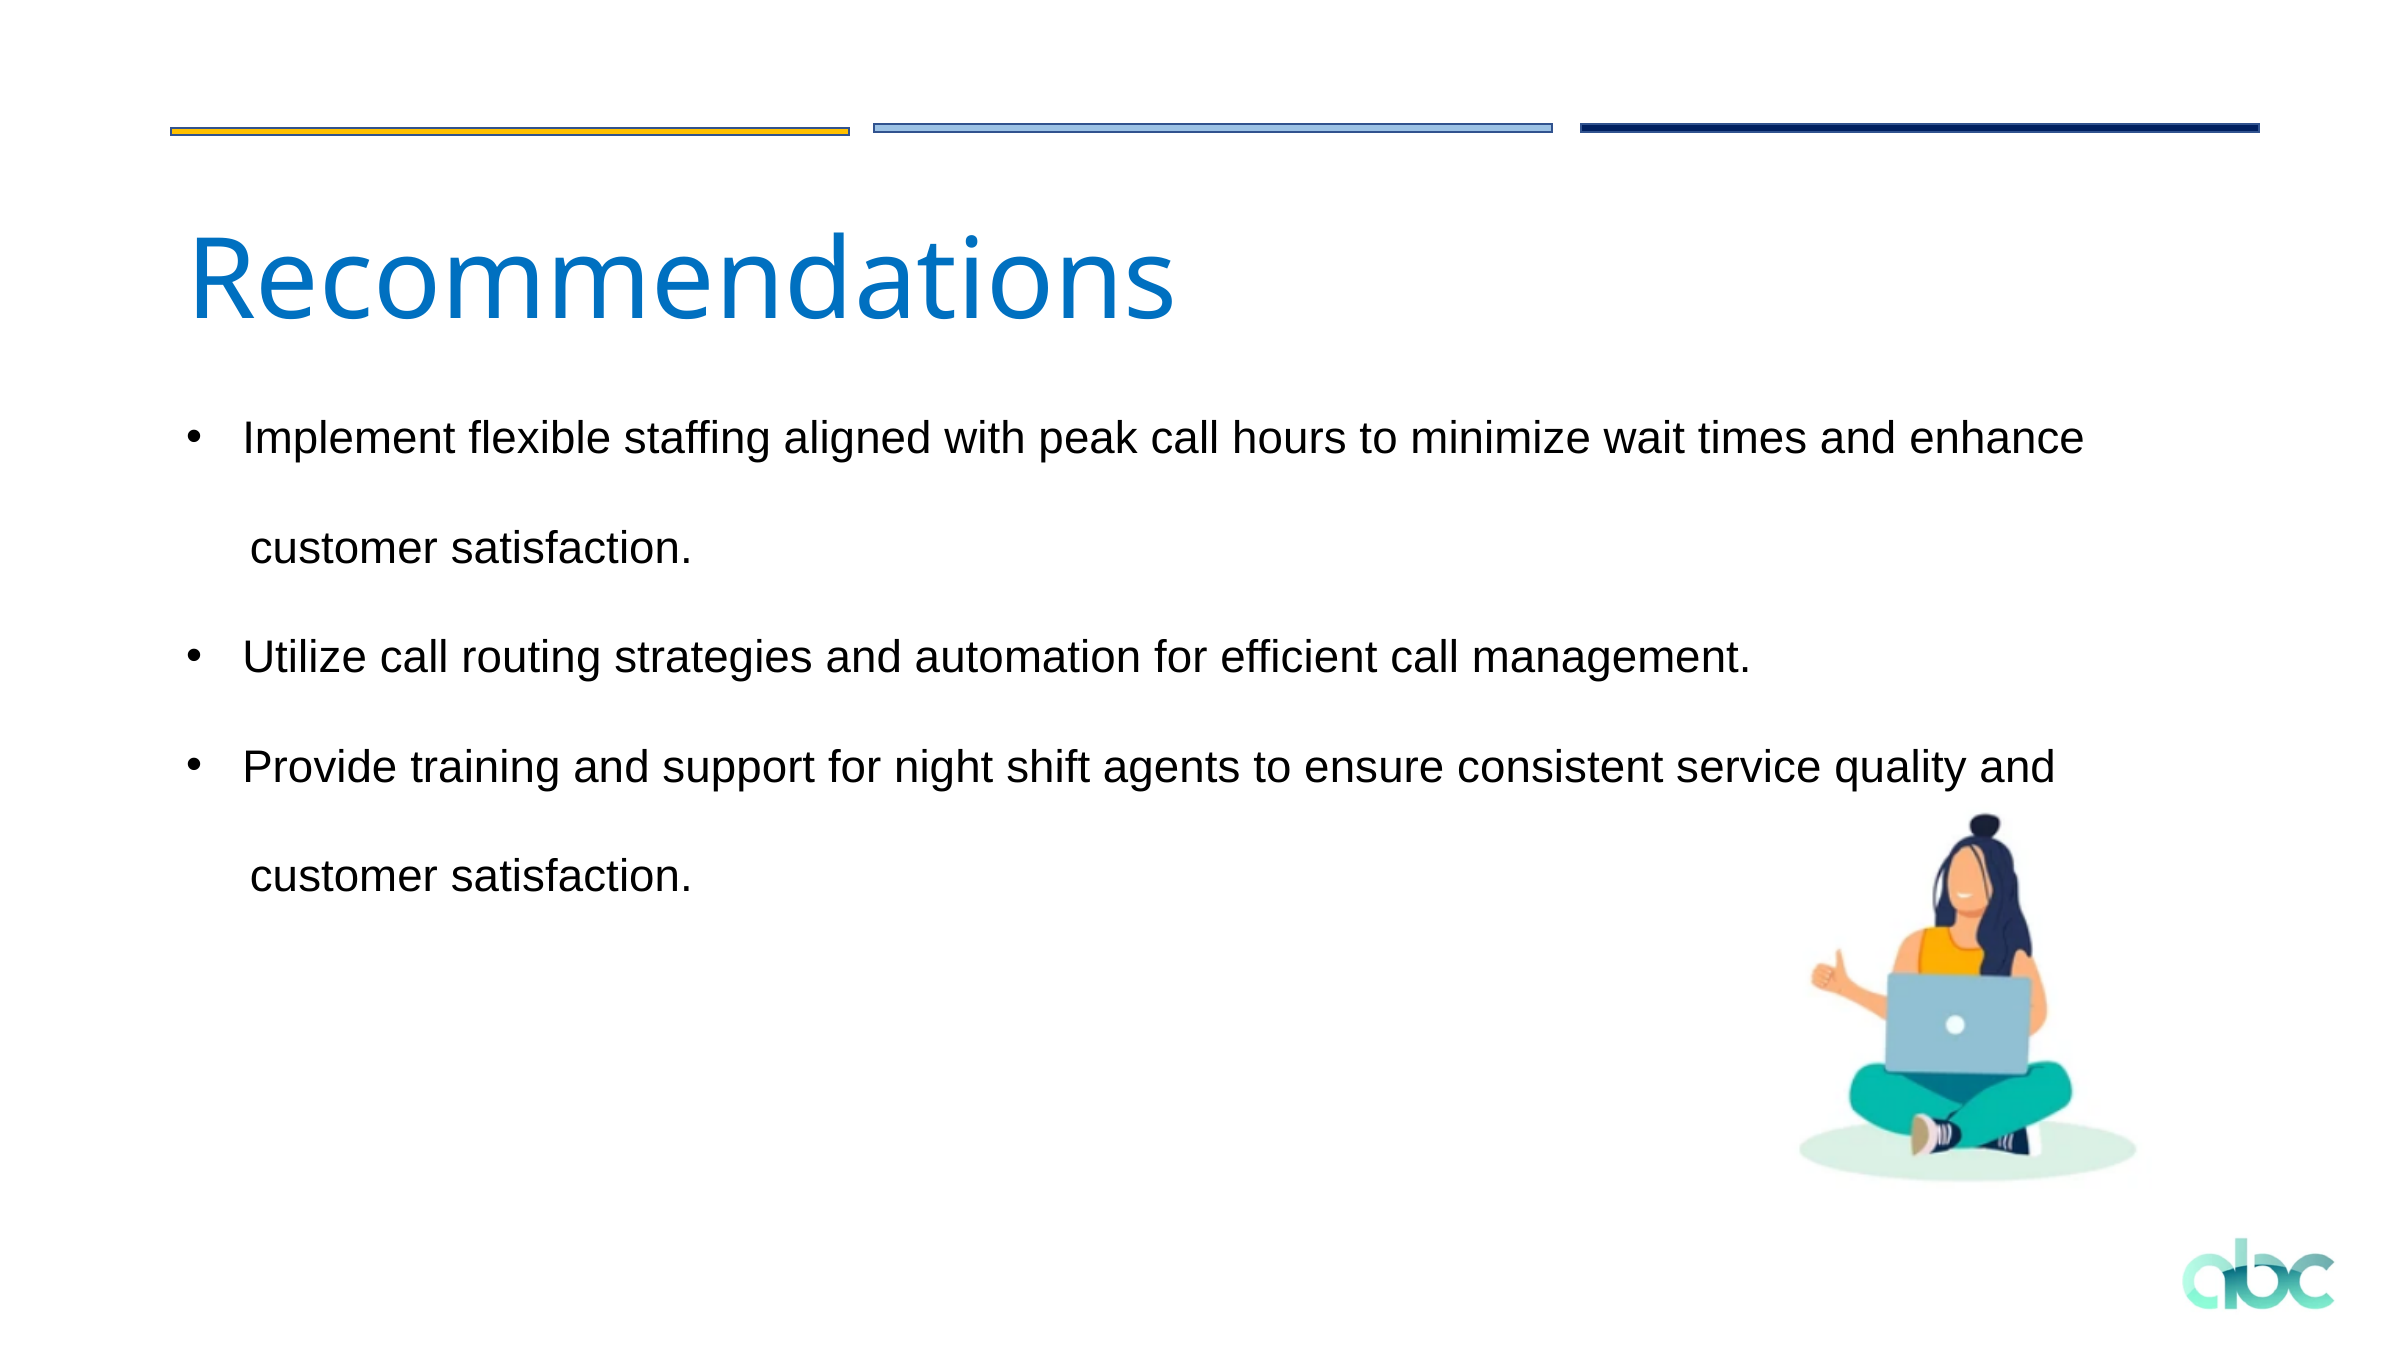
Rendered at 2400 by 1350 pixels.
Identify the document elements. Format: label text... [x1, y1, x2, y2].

text_box Recommendations [170, 163, 1629, 339]
picture [1769, 798, 2152, 1217]
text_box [170, 123, 2260, 136]
text_box Implement flexible staffing aligned with peak call hours to minimize wait times and enhance customer satisfaction. Utilize call routing strategies and automation for efficient call management. Provide training and support for night shift agents to ensure consistent service quality and customer satisfaction. [171, 345, 2111, 909]
picture [2181, 1233, 2337, 1315]
